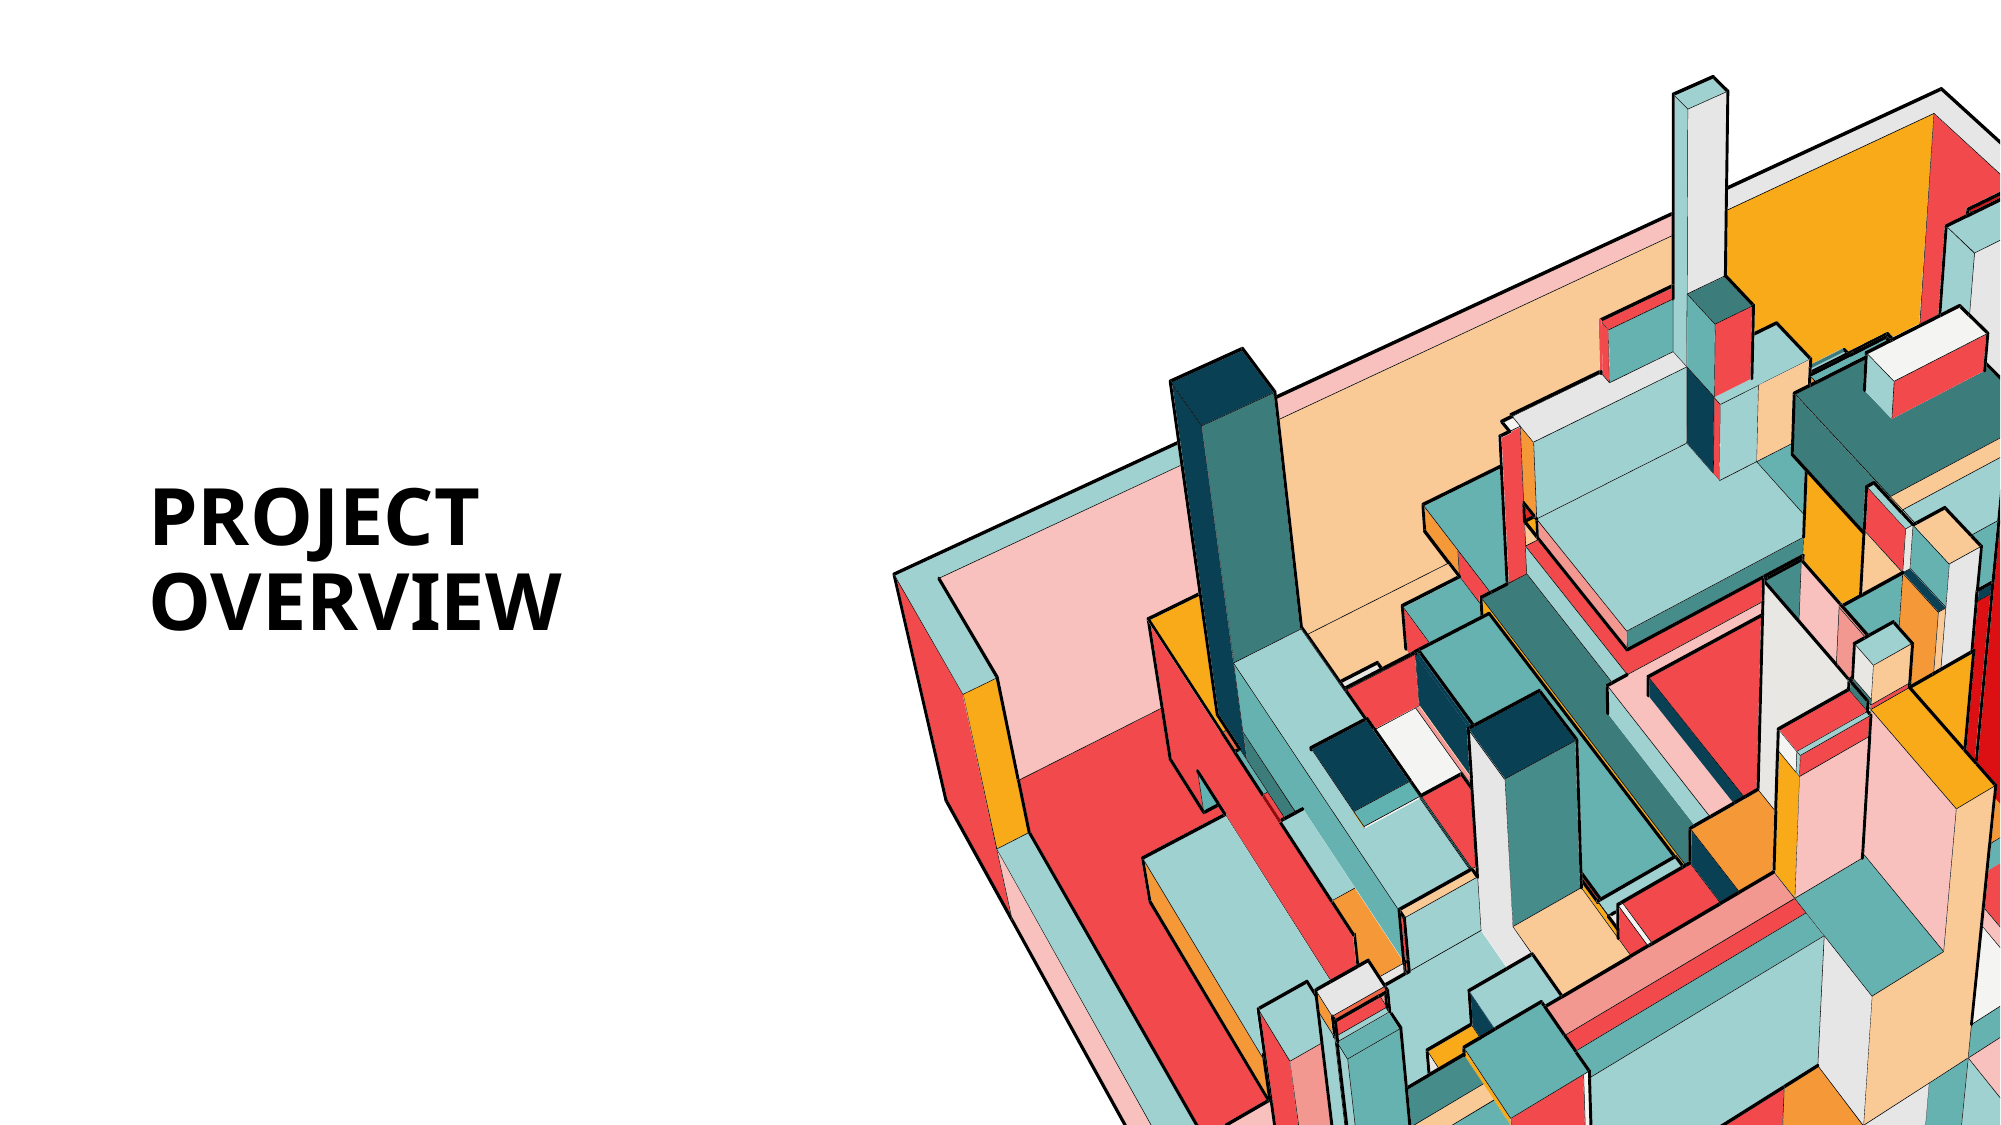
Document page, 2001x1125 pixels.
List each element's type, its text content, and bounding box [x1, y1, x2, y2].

title Project Overview [133, 453, 809, 672]
